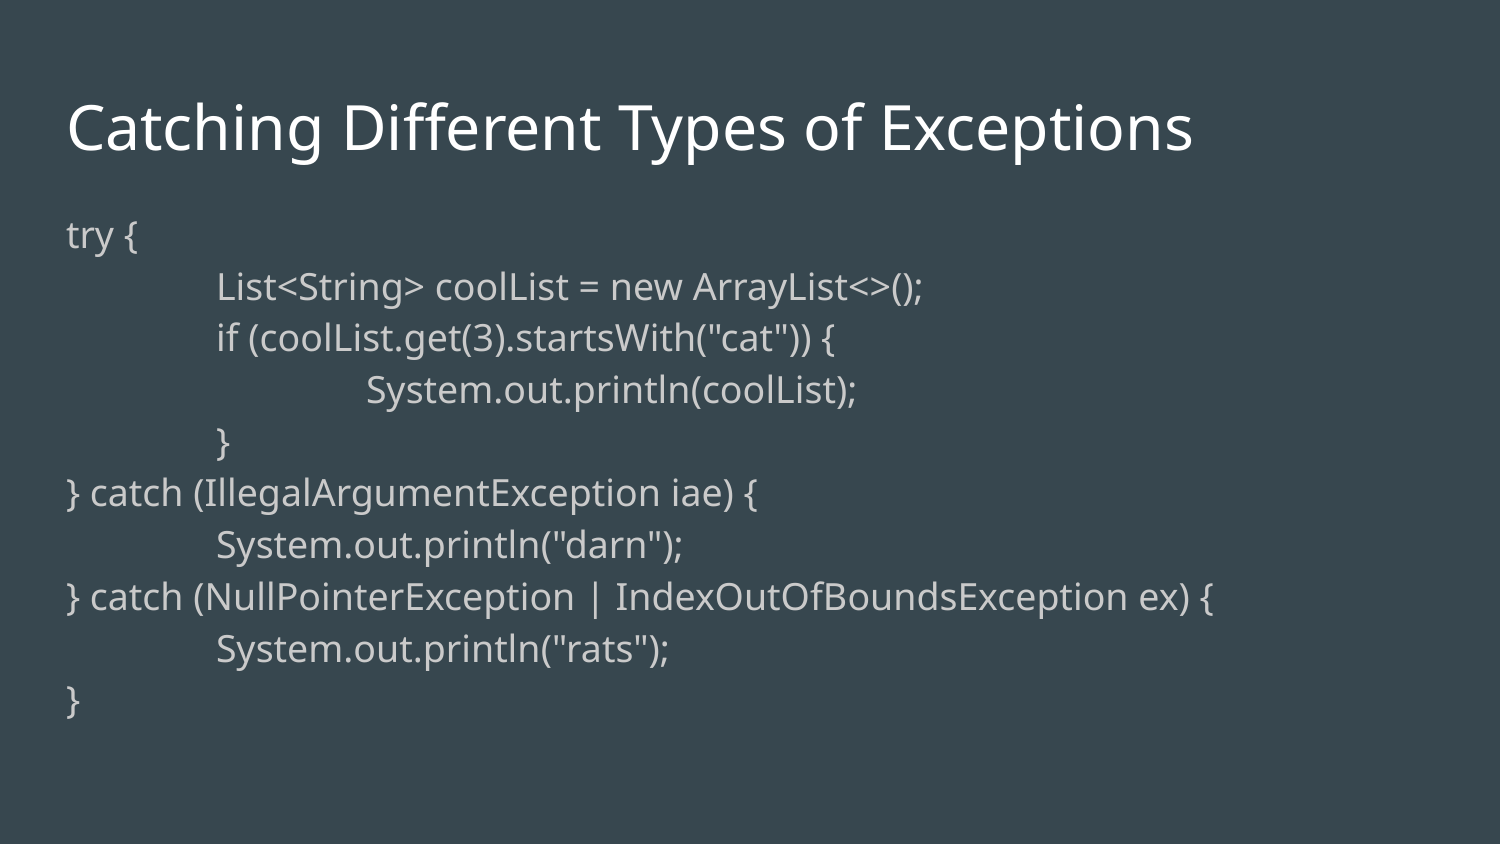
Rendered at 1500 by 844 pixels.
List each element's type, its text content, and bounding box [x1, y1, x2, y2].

list try { List<String> coolList = new ArrayList<>(); if (coolList.get(3).startsWith("cat")) { System.out.println(coolList); } } catch (IllegalArgumentException iae) { System.out.println("darn"); } catch (NullPointerException | IndexOutOfBoundsException ex) { System.out.println("rats"); } [51, 189, 1449, 750]
title Catching Different Types of Exceptions [51, 72, 1449, 167]
